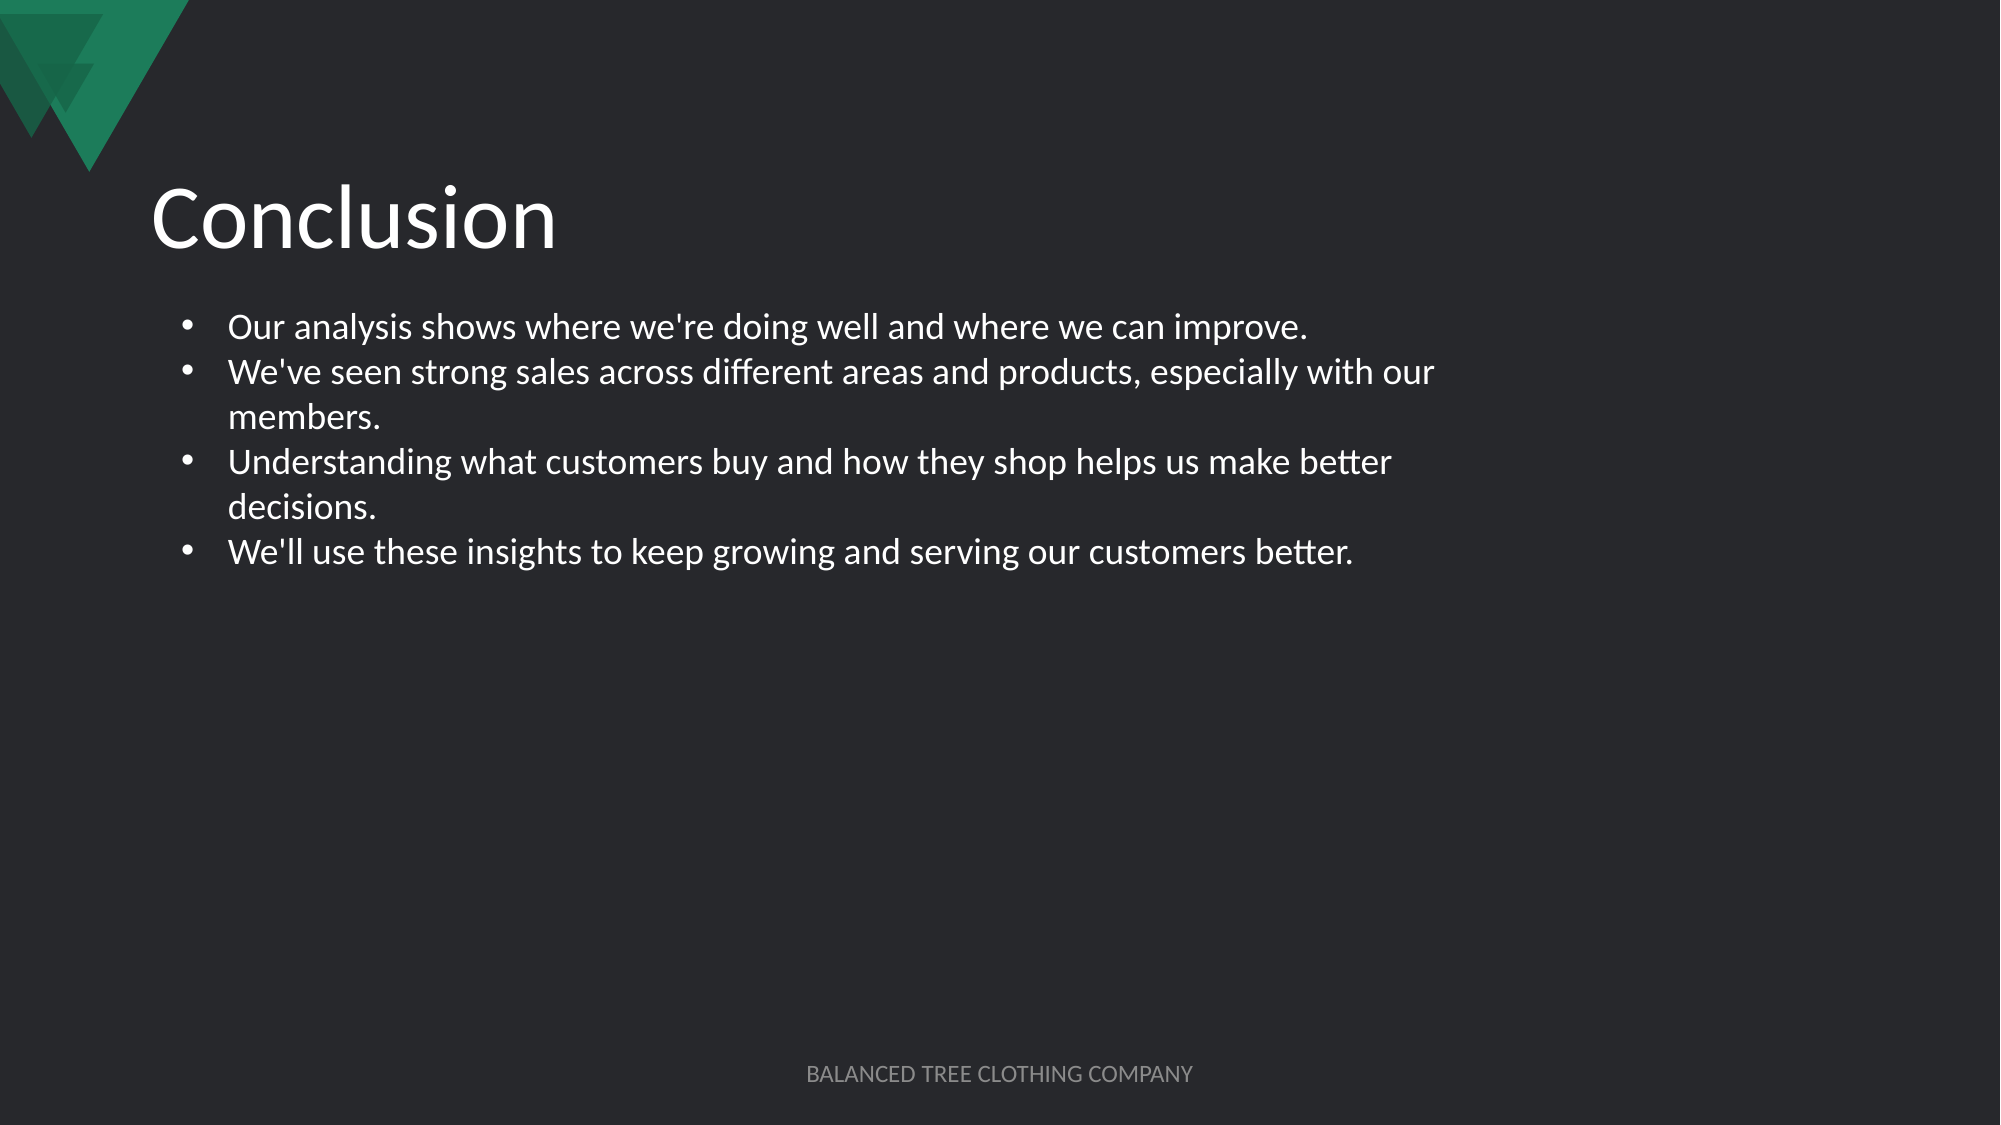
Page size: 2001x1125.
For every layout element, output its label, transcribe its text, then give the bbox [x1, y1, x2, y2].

text_box Our analysis shows where we're doing well and where we can improve. We've seen strong sales across different areas and products, especially with our members. Understanding what customers buy and how they shop helps us make better decisions. We'll use these insights to keep growing and serving our customers better. [166, 294, 1523, 580]
text_box Conclusion [136, 149, 1642, 274]
footer BALANCED TREE CLOTHING COMPANY [662, 1042, 1338, 1103]
